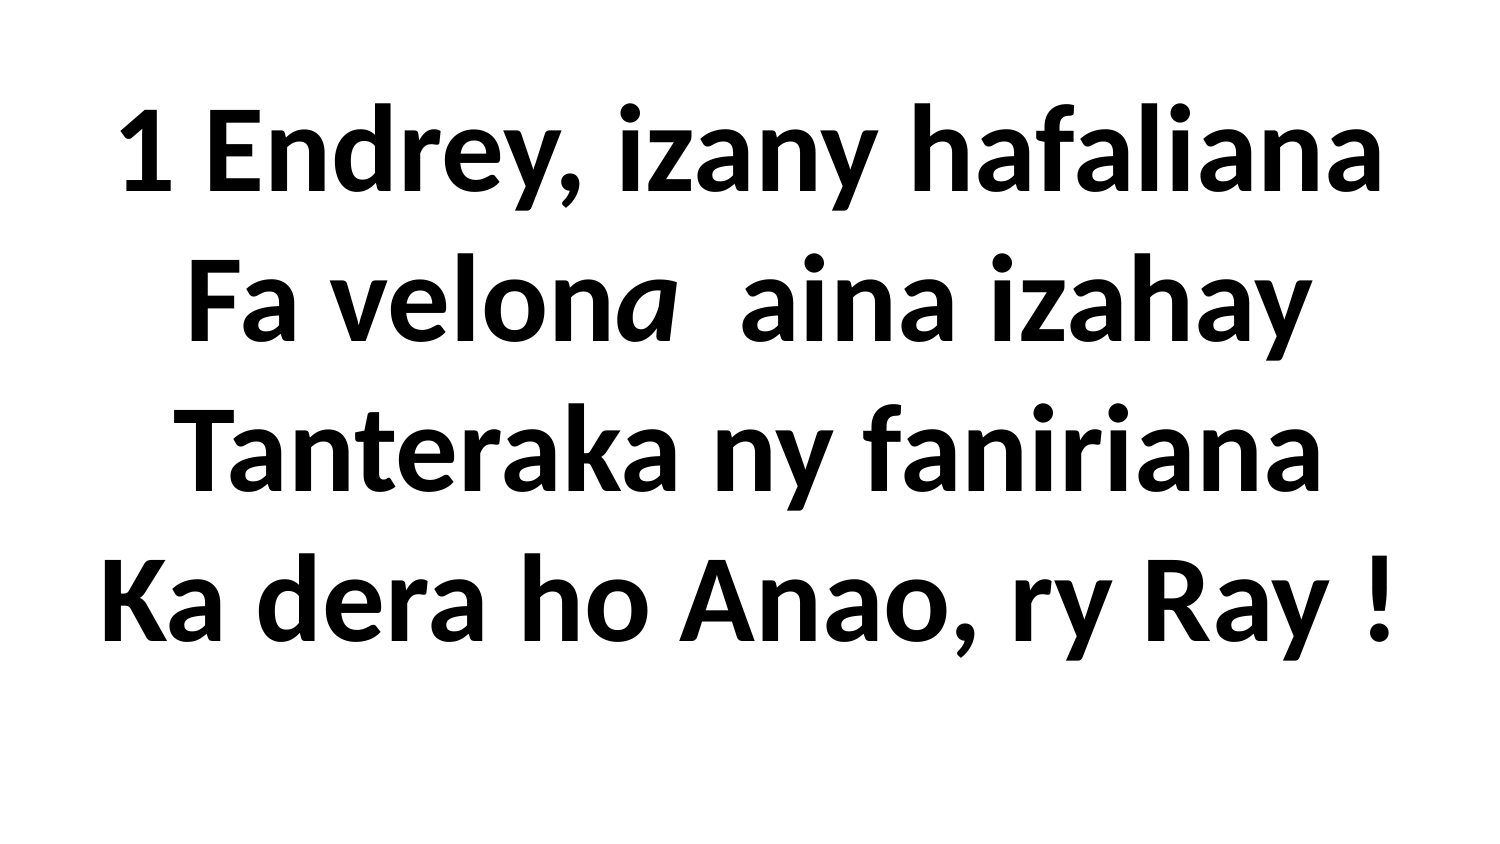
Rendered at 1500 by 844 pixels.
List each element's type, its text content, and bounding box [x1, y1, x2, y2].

title 1 Endrey, izany hafaliana Fa velona aina izahay Tanteraka ny faniriana Ka dera ho Anao, ry Ray ! [0, 276, 1500, 458]
